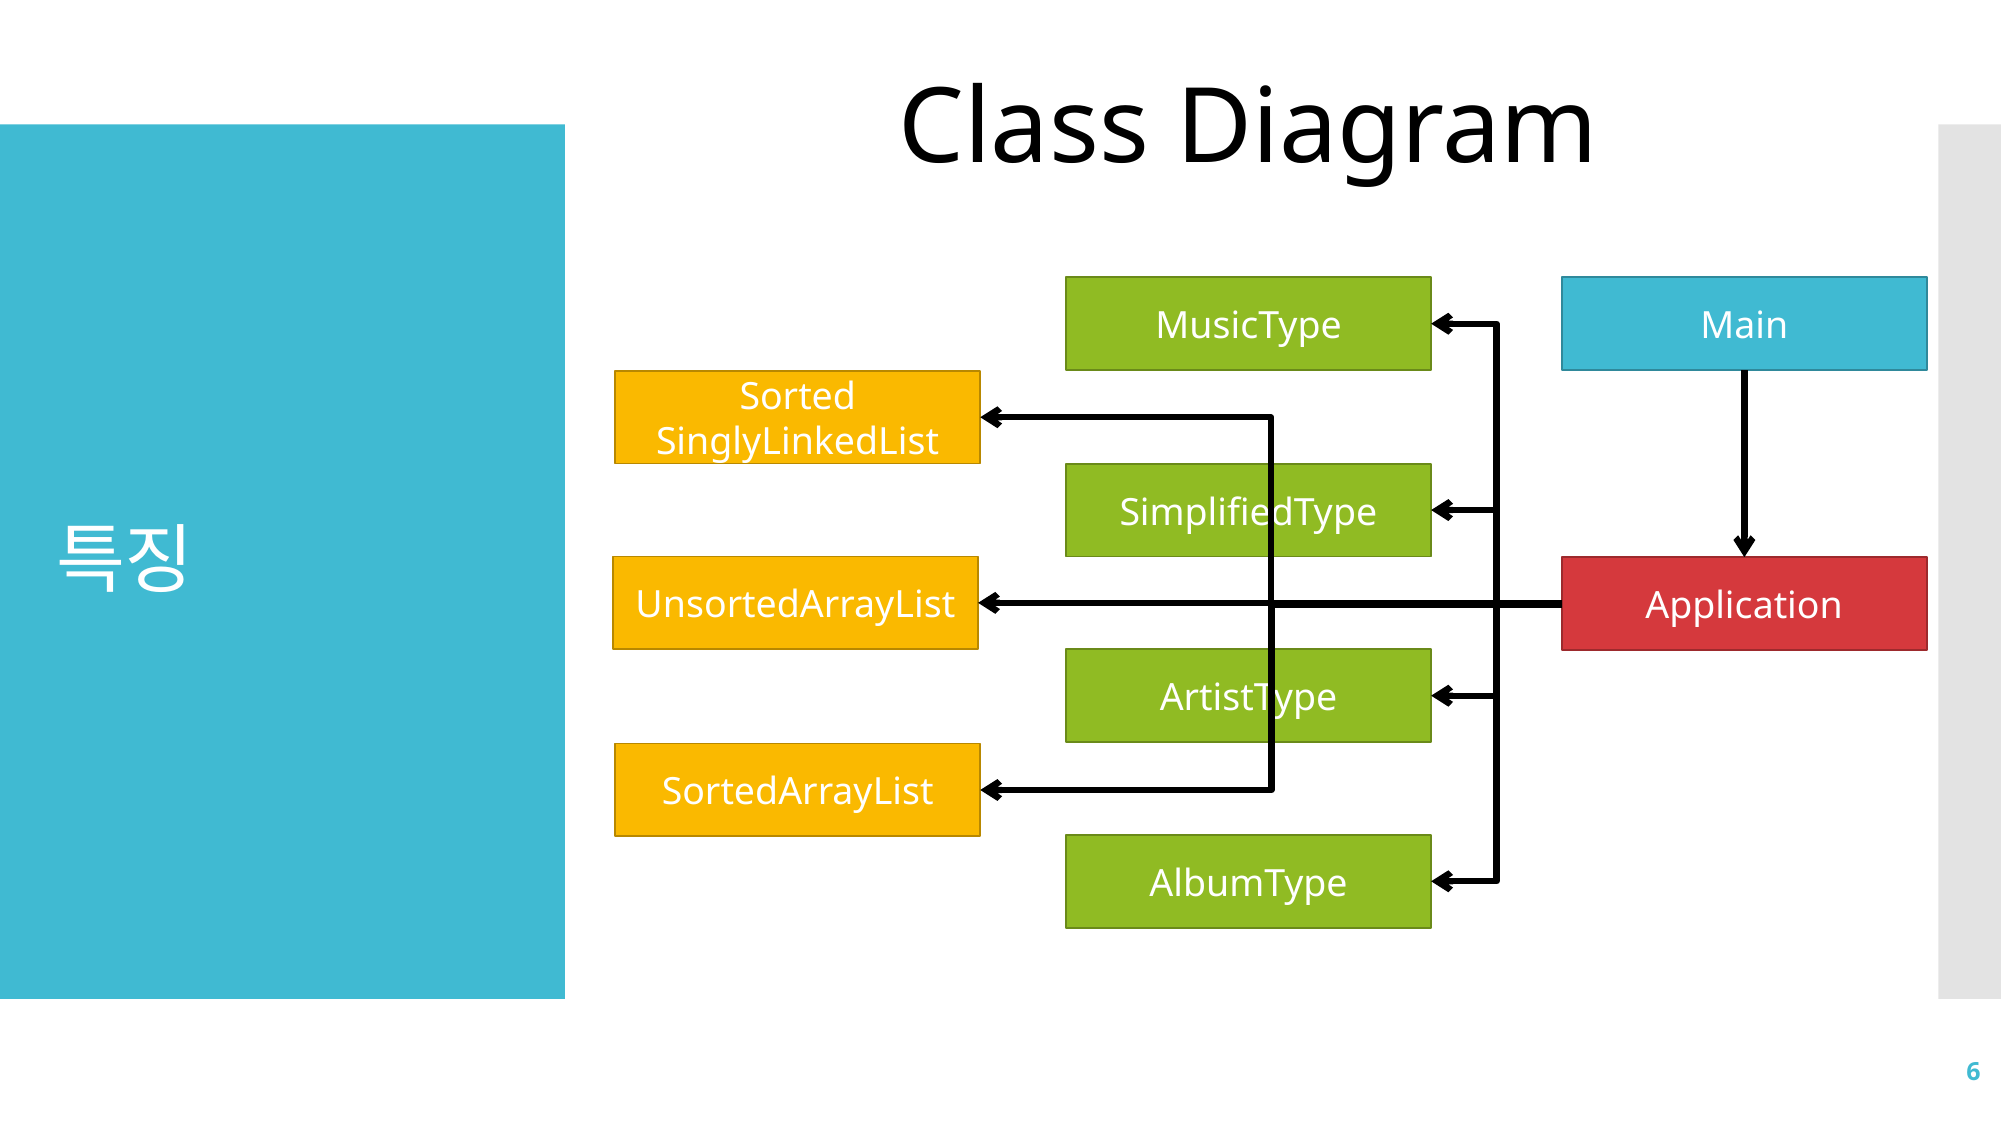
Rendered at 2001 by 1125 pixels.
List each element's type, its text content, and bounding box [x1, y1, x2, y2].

text_box Sorted SinglyLinkedList [614, 370, 977, 464]
text_box Class Diagram [883, 51, 1614, 191]
text_box AlbumType [1065, 882, 1432, 929]
title 특징 [41, 184, 525, 940]
slide_number 6 [1744, 1042, 1996, 1103]
text_box Application [1745, 556, 1928, 651]
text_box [977, 323, 1745, 882]
text_box UnsortedArrayList [612, 556, 977, 650]
text_box Main [1561, 276, 1928, 371]
text_box MusicType [1065, 276, 1432, 323]
text_box SortedArrayList [614, 743, 977, 837]
